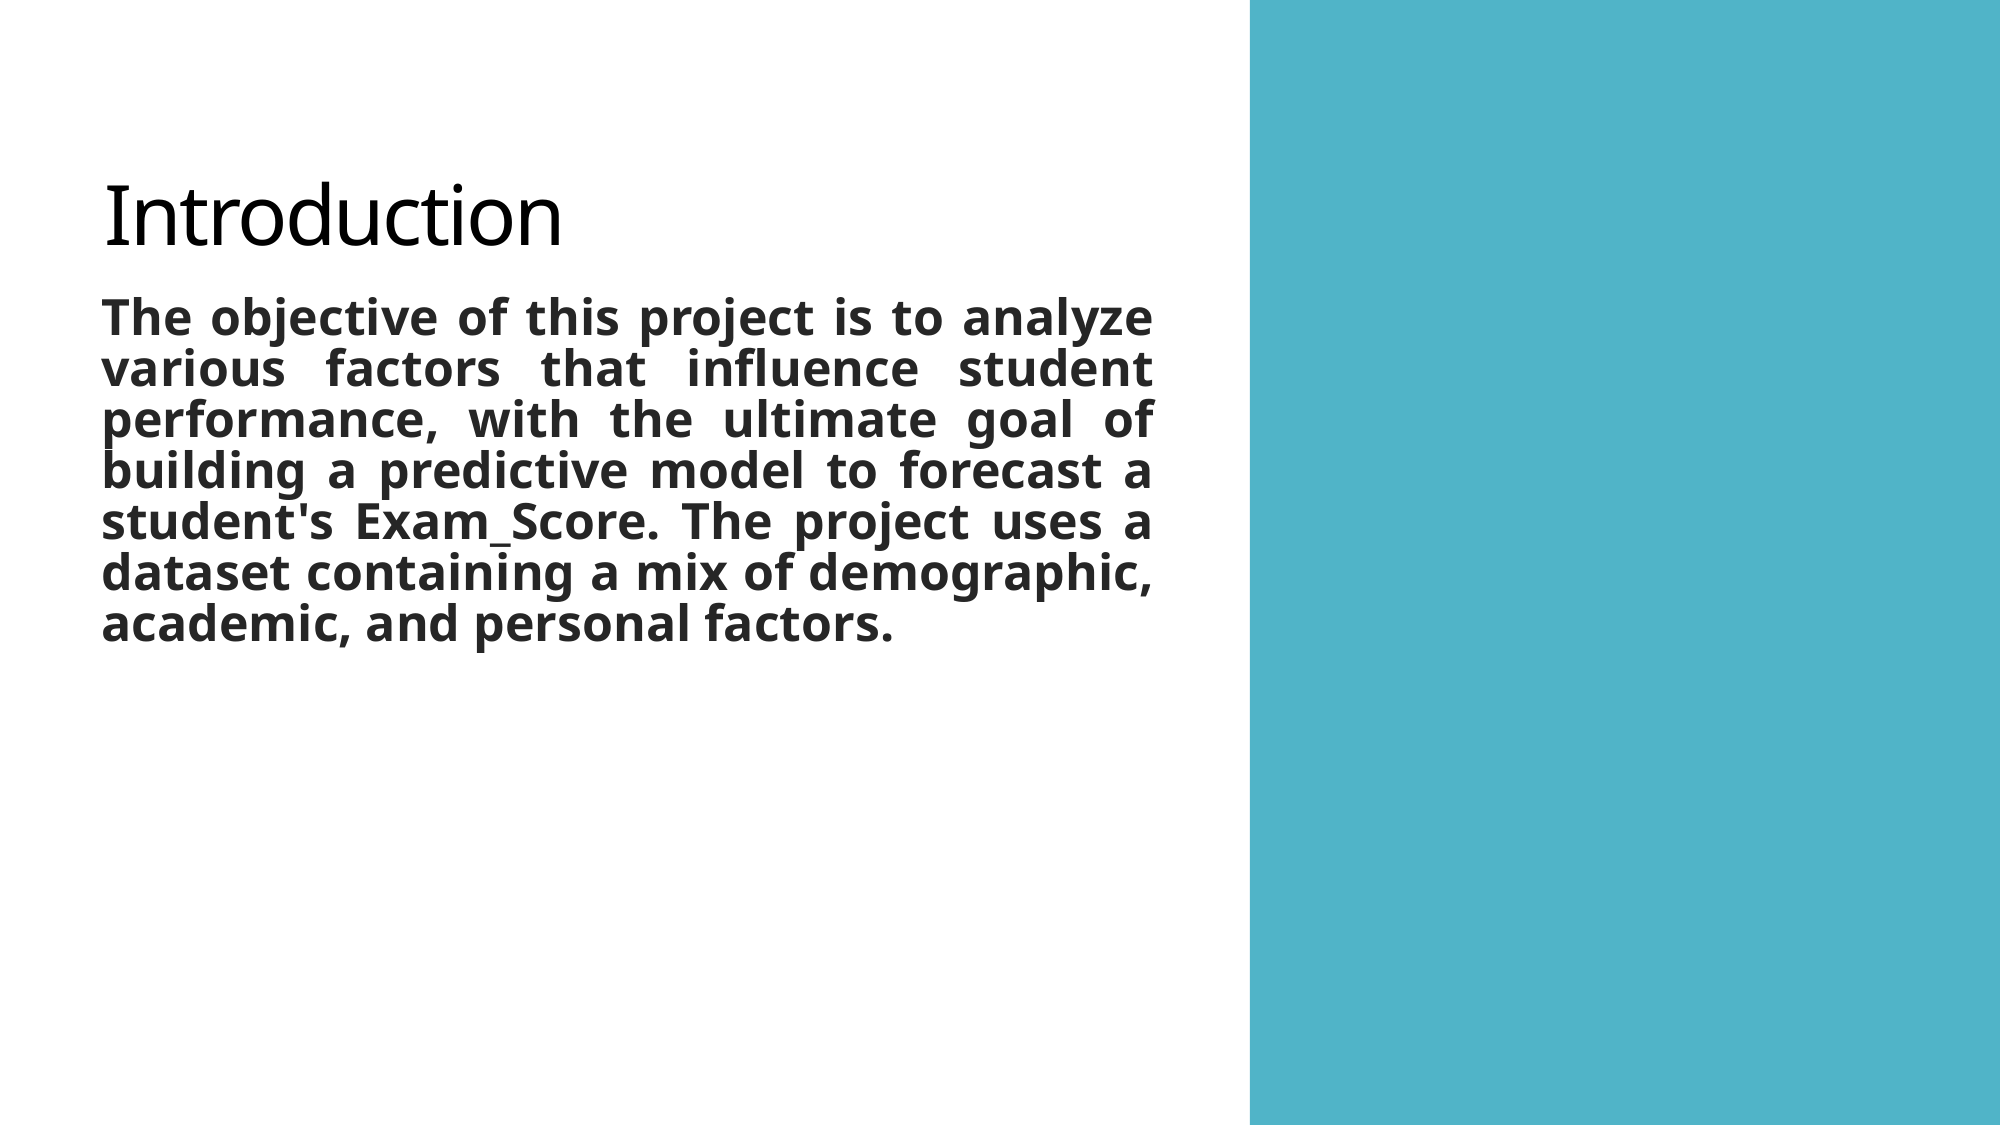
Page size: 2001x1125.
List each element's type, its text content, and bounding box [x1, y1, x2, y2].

list The objective of this project is to analyze various factors that influence student performance, with the ultimate goal of building a predictive model to forecast a student's Exam_Score. The project uses a dataset containing a mix of demographic, academic, and personal factors. [71, 287, 1170, 985]
text_box Introduction [89, 88, 1188, 270]
